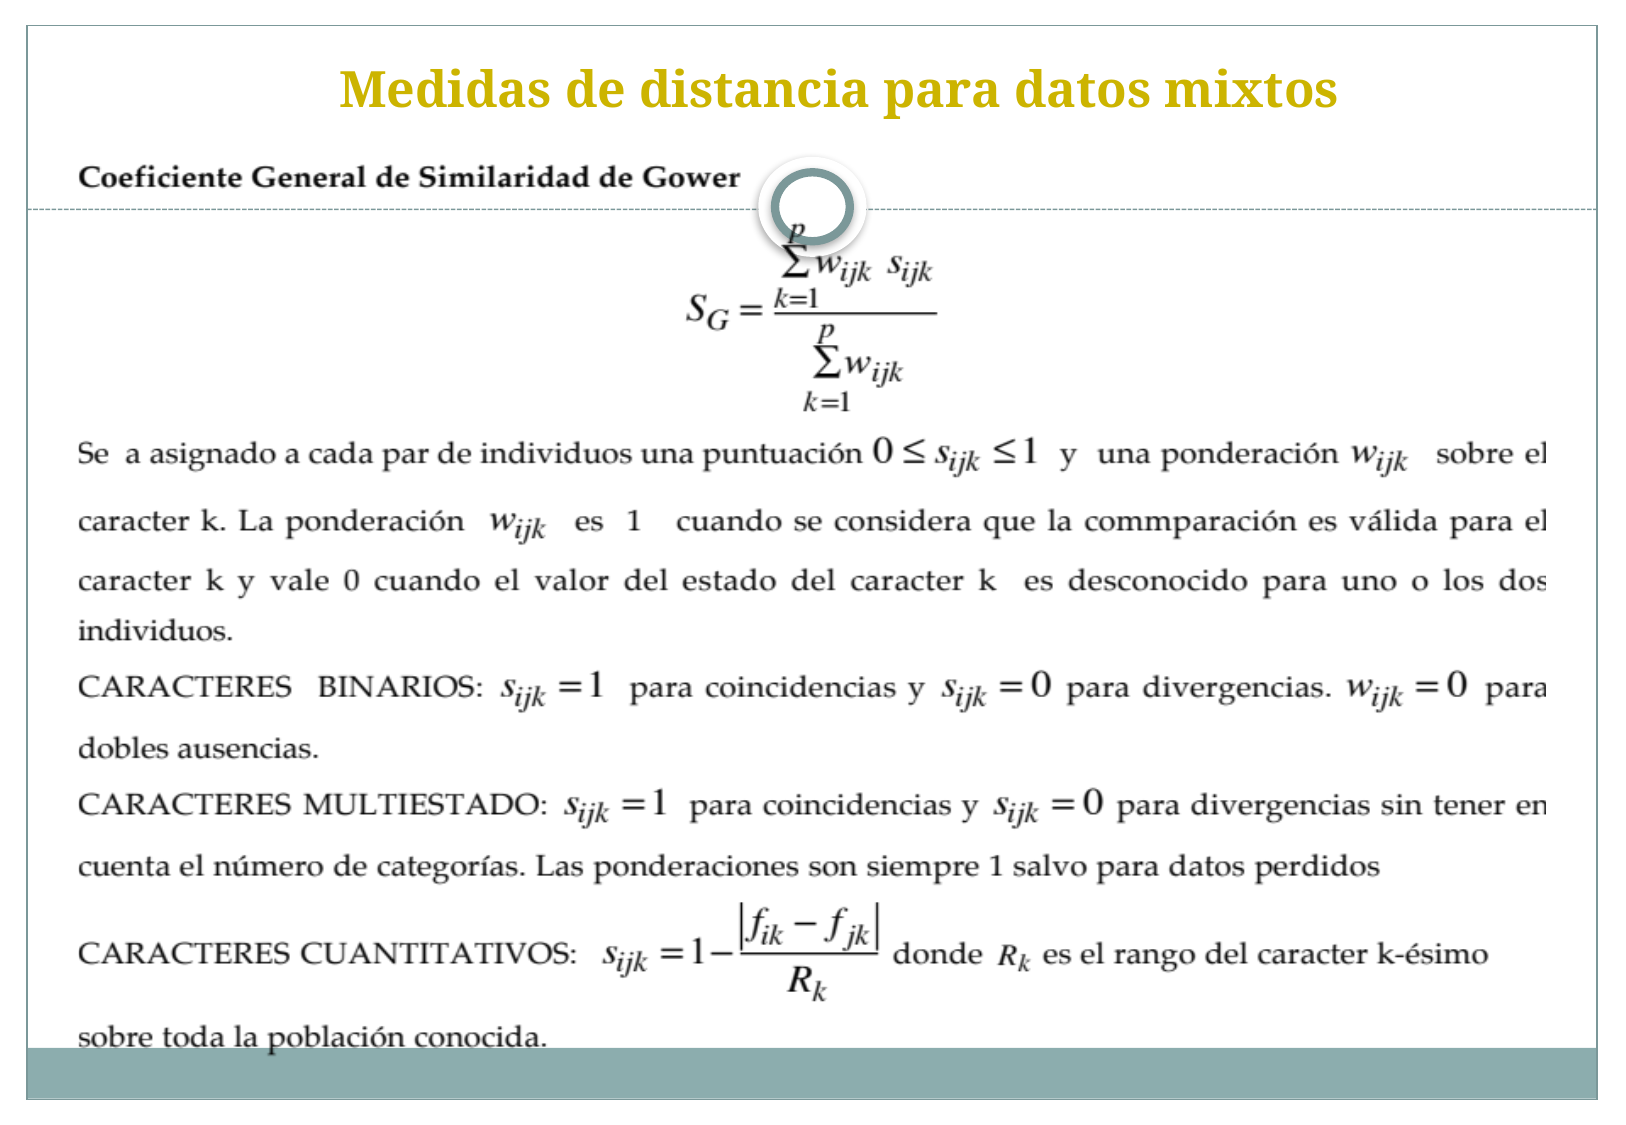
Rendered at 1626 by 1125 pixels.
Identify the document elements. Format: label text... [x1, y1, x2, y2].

title Medidas de distancia para datos mixtos [162, 37, 1517, 125]
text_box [78, 162, 1547, 1070]
